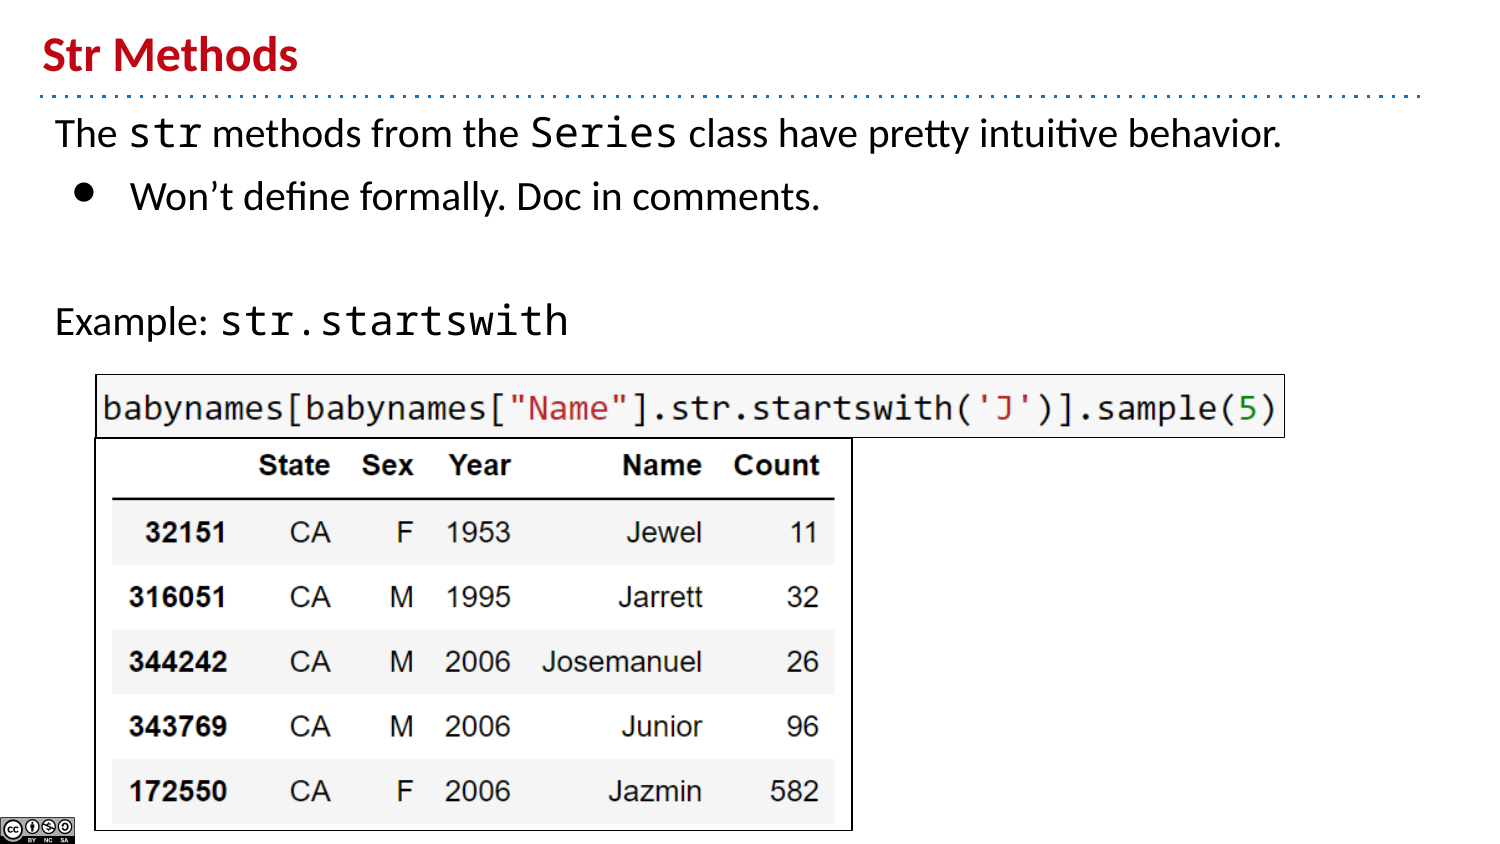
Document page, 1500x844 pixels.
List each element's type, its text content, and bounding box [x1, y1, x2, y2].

list The str methods from the Series class have pretty intuitive behavior. Won’t define formally. Doc in comments. Example: str.startswith [39, 91, 1474, 773]
picture [95, 374, 1285, 830]
title Str Methods [27, 15, 1378, 97]
picture [0, 817, 75, 844]
